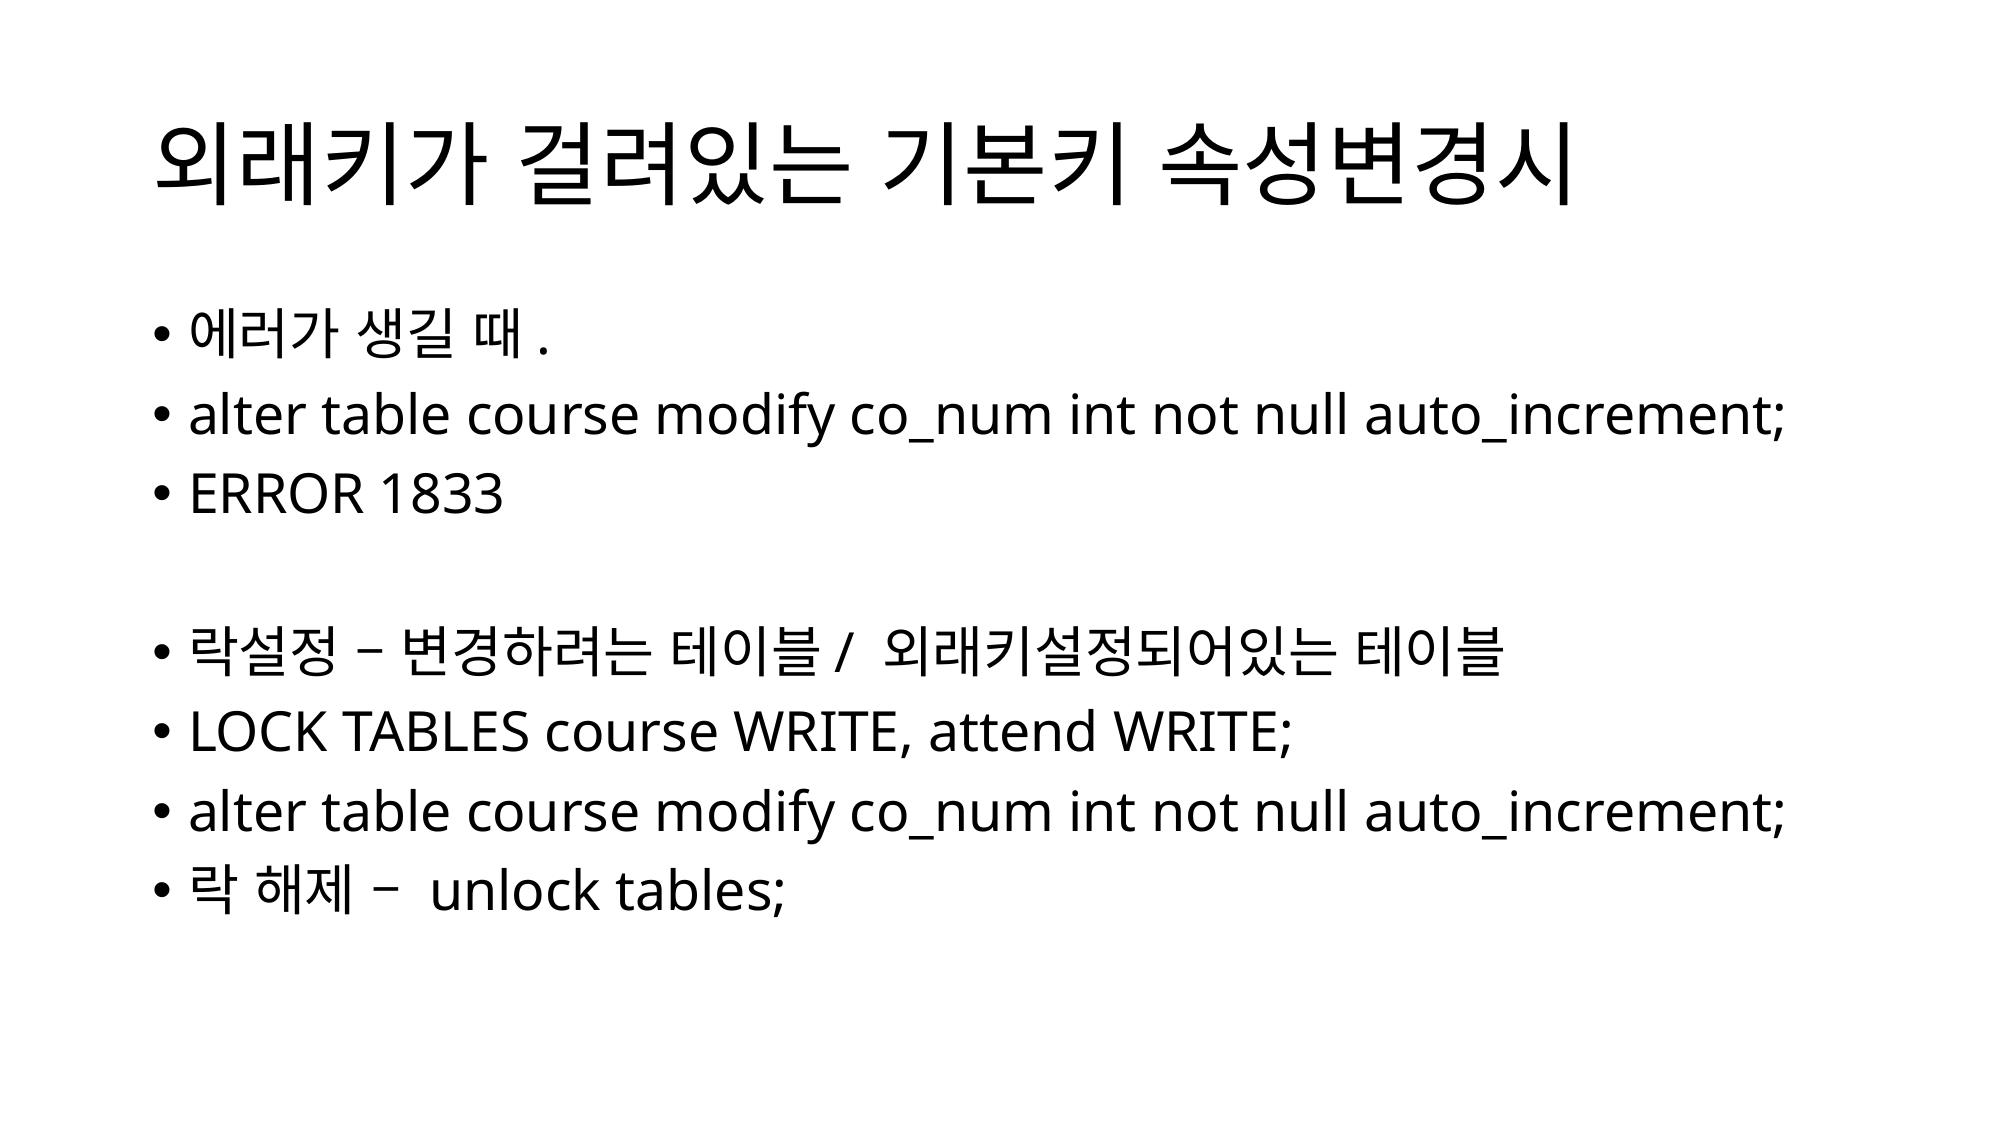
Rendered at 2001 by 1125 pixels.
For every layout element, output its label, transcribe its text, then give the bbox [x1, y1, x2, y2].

title 외래키가 걸려있는 기본키 속성변경시 [137, 59, 1863, 278]
list 에러가 생길 때. alter table course modify co_num int not null auto_increment; ERROR 1833 락설정 – 변경하려는 테이블/ 외래키설정되어있는 테이블 LOCK TABLES course WRITE, attend WRITE; alter table course modify co_num int not null auto_increment; 락 해제 – unlock tables; [137, 299, 1863, 1014]
